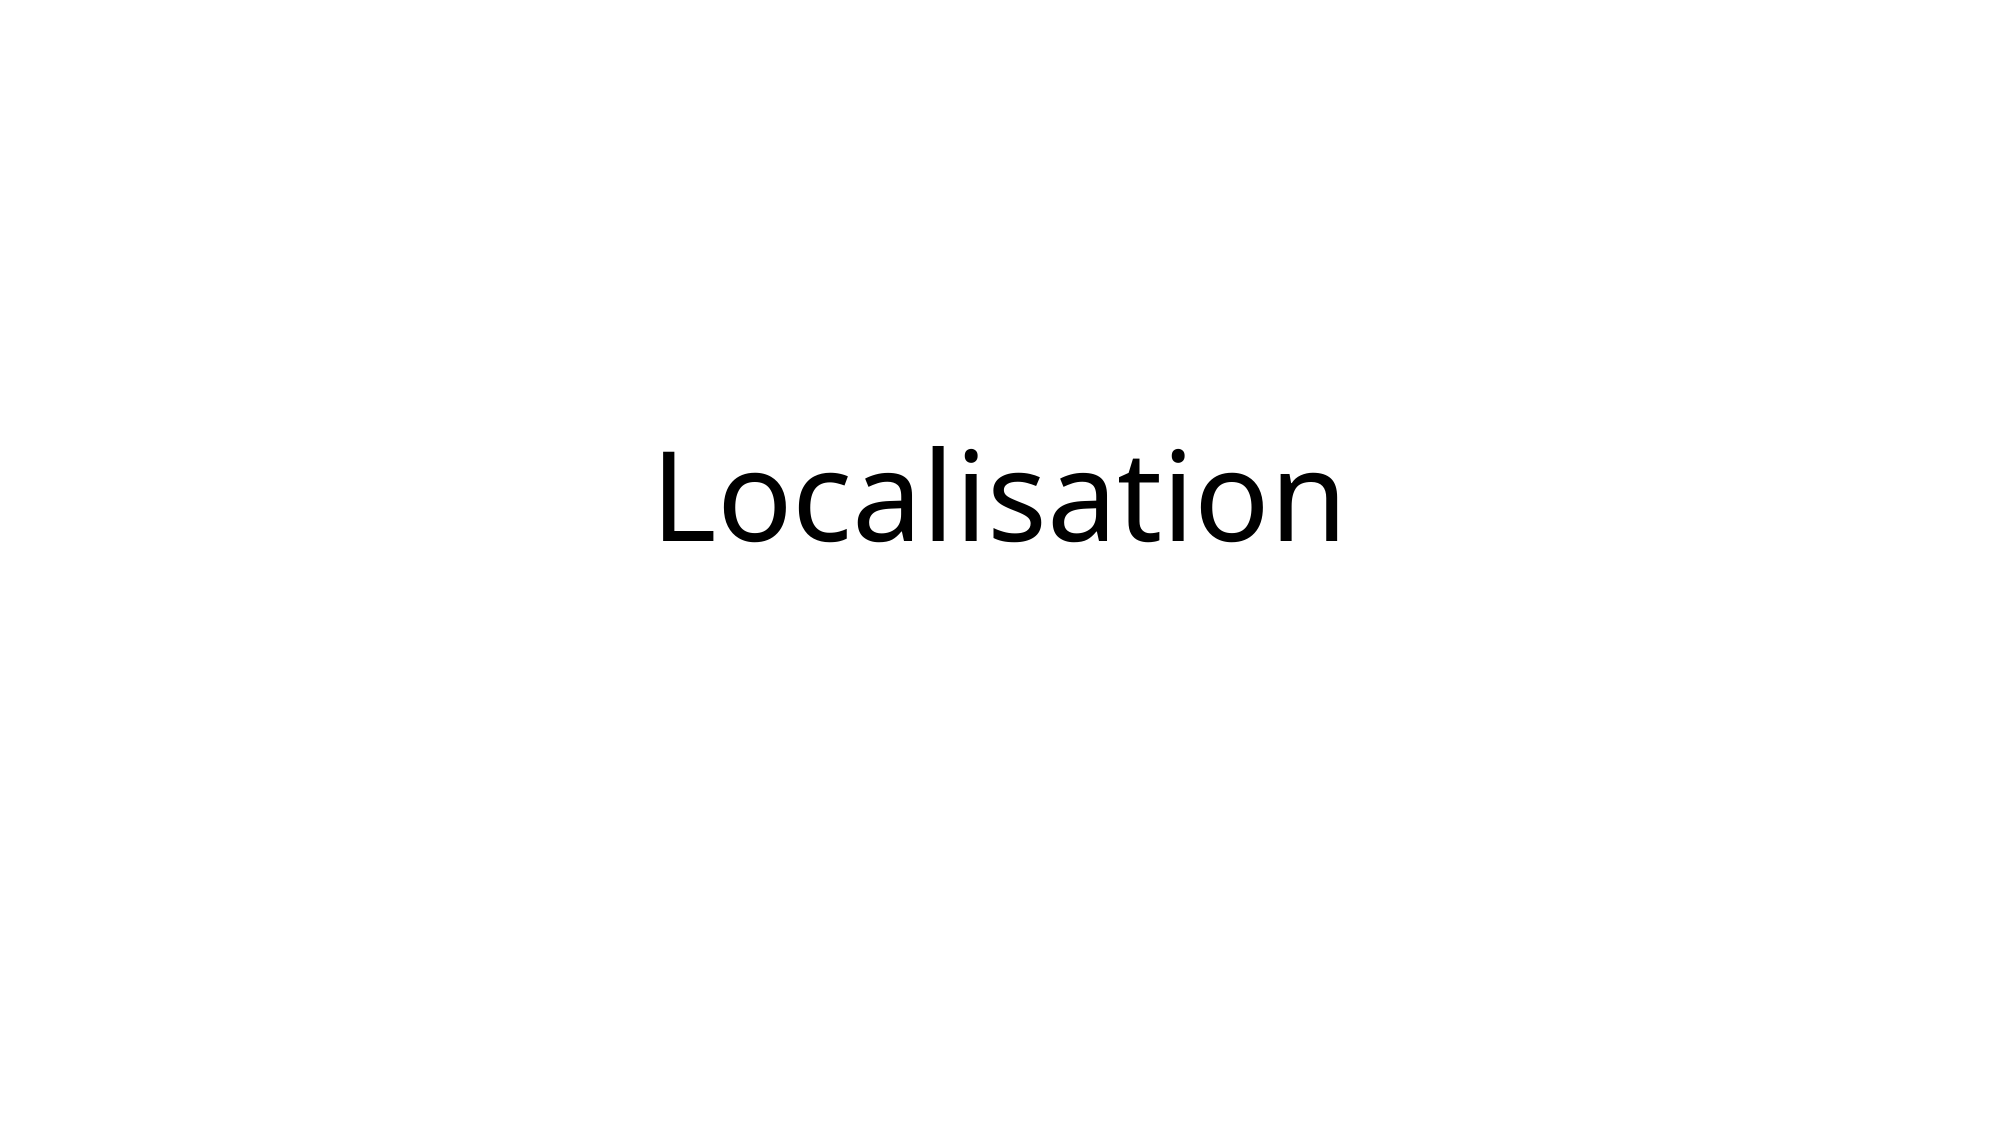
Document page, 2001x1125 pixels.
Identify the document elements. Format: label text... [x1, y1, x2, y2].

title Localisation [249, 184, 1750, 576]
